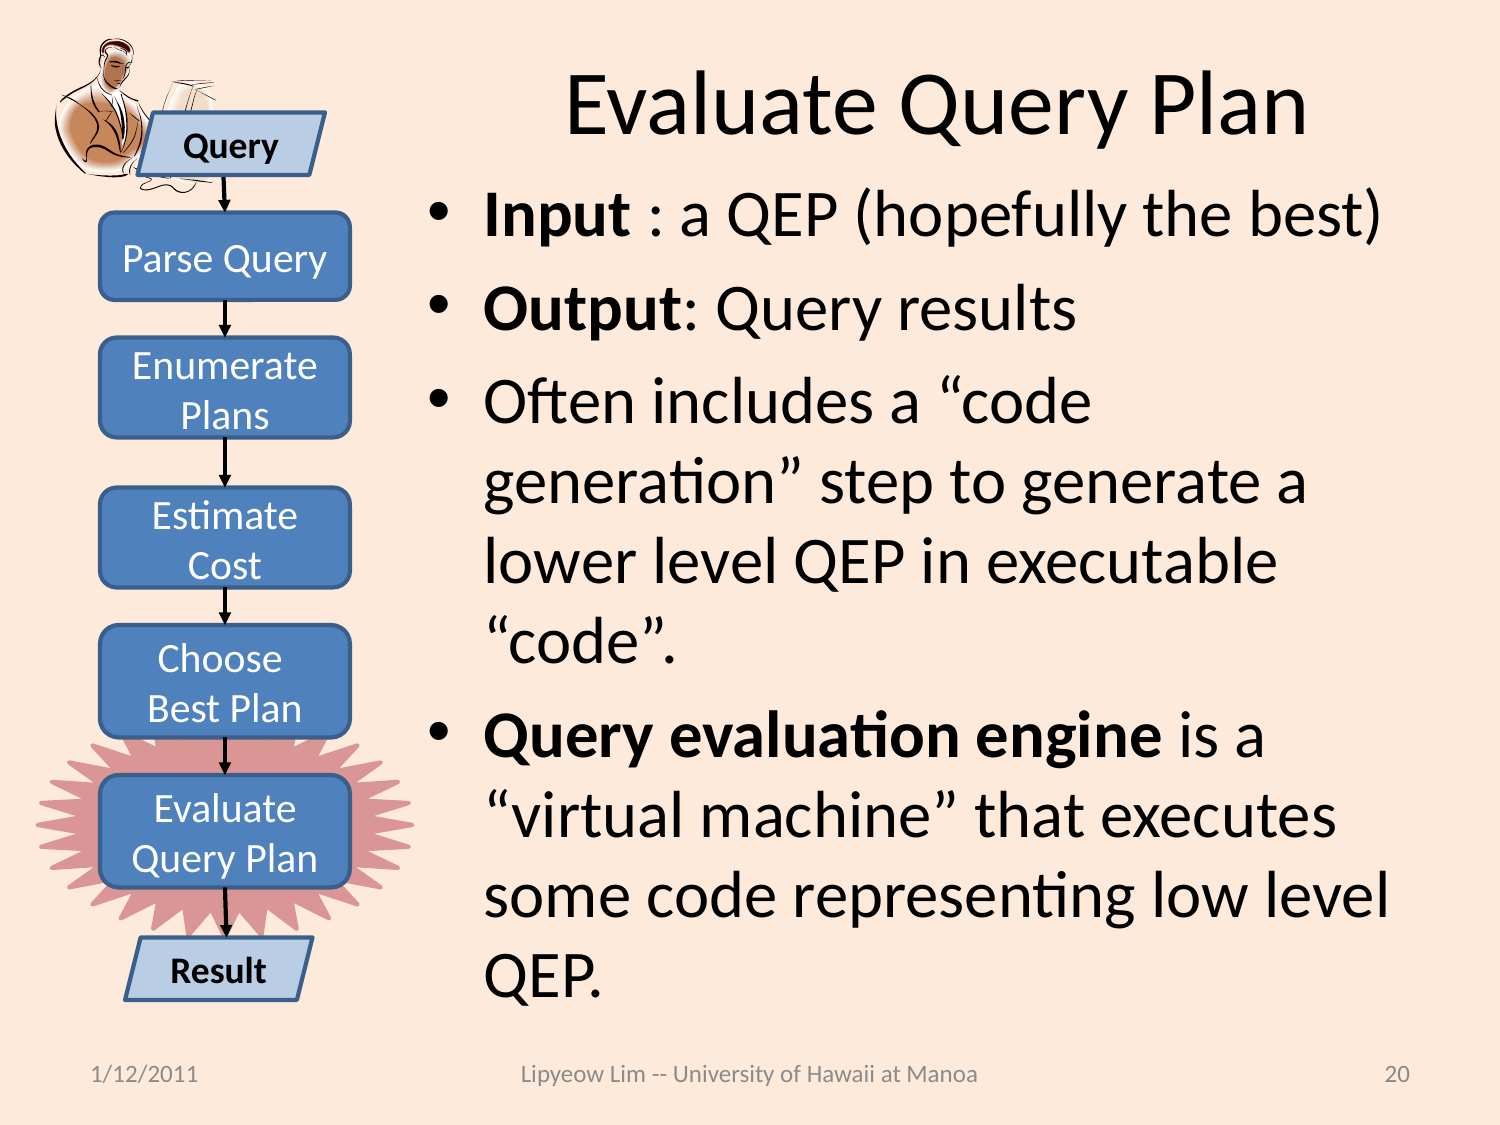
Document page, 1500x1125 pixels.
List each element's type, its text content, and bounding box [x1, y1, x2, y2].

slide_number 20 [1074, 1042, 1425, 1103]
text_box [38, 800, 44, 807]
footer Lipyeow Lim -- University of Hawaii at Manoa [450, 1042, 1050, 1103]
list Input : a QEP (hopefully the best) Output: Query results Often includes a “code generation” step to generate a lower level QEP in executable “code”. Query evaluation engine is a “virtual machine” that executes some code representing low level QEP. [412, 162, 1426, 1051]
text_box [354, 760, 412, 890]
text_box [354, 743, 360, 753]
text_box [38, 843, 44, 850]
text_box [354, 897, 360, 907]
text_box [35, 821, 44, 829]
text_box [49, 37, 351, 1001]
title Evaluate Query Plan [449, 44, 1426, 151]
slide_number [75, 1042, 425, 1103]
